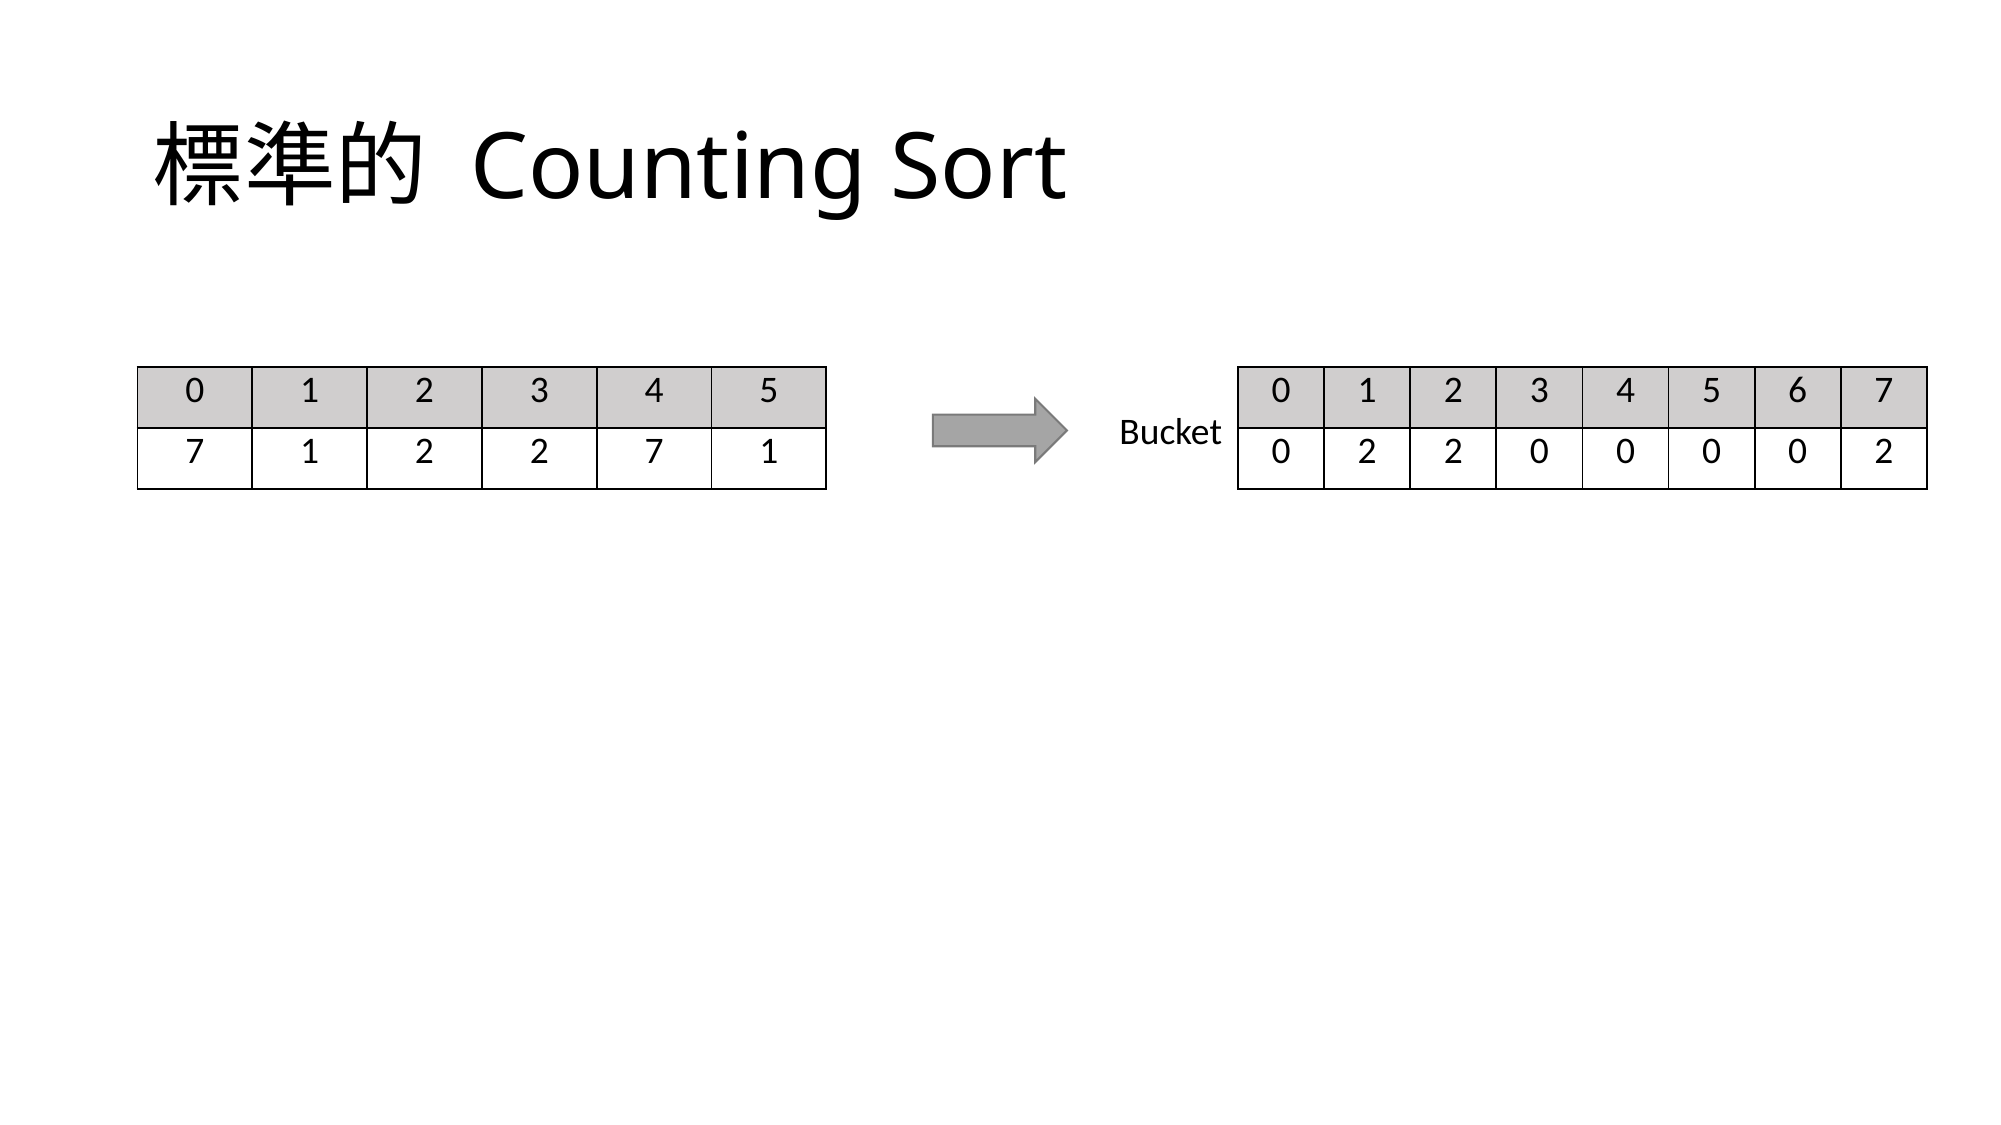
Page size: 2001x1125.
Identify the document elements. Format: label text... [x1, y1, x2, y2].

table_header 7 [1842, 368, 1926, 427]
table_cell 1 [253, 429, 366, 488]
table_header 0 [138, 368, 251, 427]
table_header 2 [1411, 368, 1495, 427]
text_box [931, 396, 1069, 465]
table_header 3 [483, 368, 596, 427]
title 標準的 Counting Sort [137, 59, 1863, 278]
table_header 5 [712, 368, 825, 427]
table_cell 2 [1842, 429, 1926, 488]
table_header 4 [1583, 368, 1668, 427]
table_header 0 [1239, 368, 1323, 427]
table_cell 0 [1583, 429, 1668, 488]
table_header 6 [1756, 368, 1840, 427]
table_header 5 [1669, 368, 1754, 427]
table_cell 1 [712, 429, 825, 488]
table_header 1 [1325, 368, 1409, 427]
table_cell 2 [483, 429, 596, 488]
table_cell 0 [1669, 429, 1754, 488]
table_header 3 [1497, 368, 1582, 427]
table_cell 2 [368, 429, 481, 488]
table_cell 0 [1239, 429, 1323, 488]
table_cell 7 [138, 429, 251, 488]
text_box Bucket [1104, 400, 1238, 460]
table_cell 7 [598, 429, 711, 488]
table_cell 0 [1756, 429, 1840, 488]
table_header 4 [598, 368, 711, 427]
table_cell 0 [1497, 429, 1582, 488]
table_cell 2 [1411, 429, 1495, 488]
table_cell 2 [1325, 429, 1409, 488]
table_header 1 [253, 368, 366, 427]
table_header 2 [368, 368, 481, 427]
